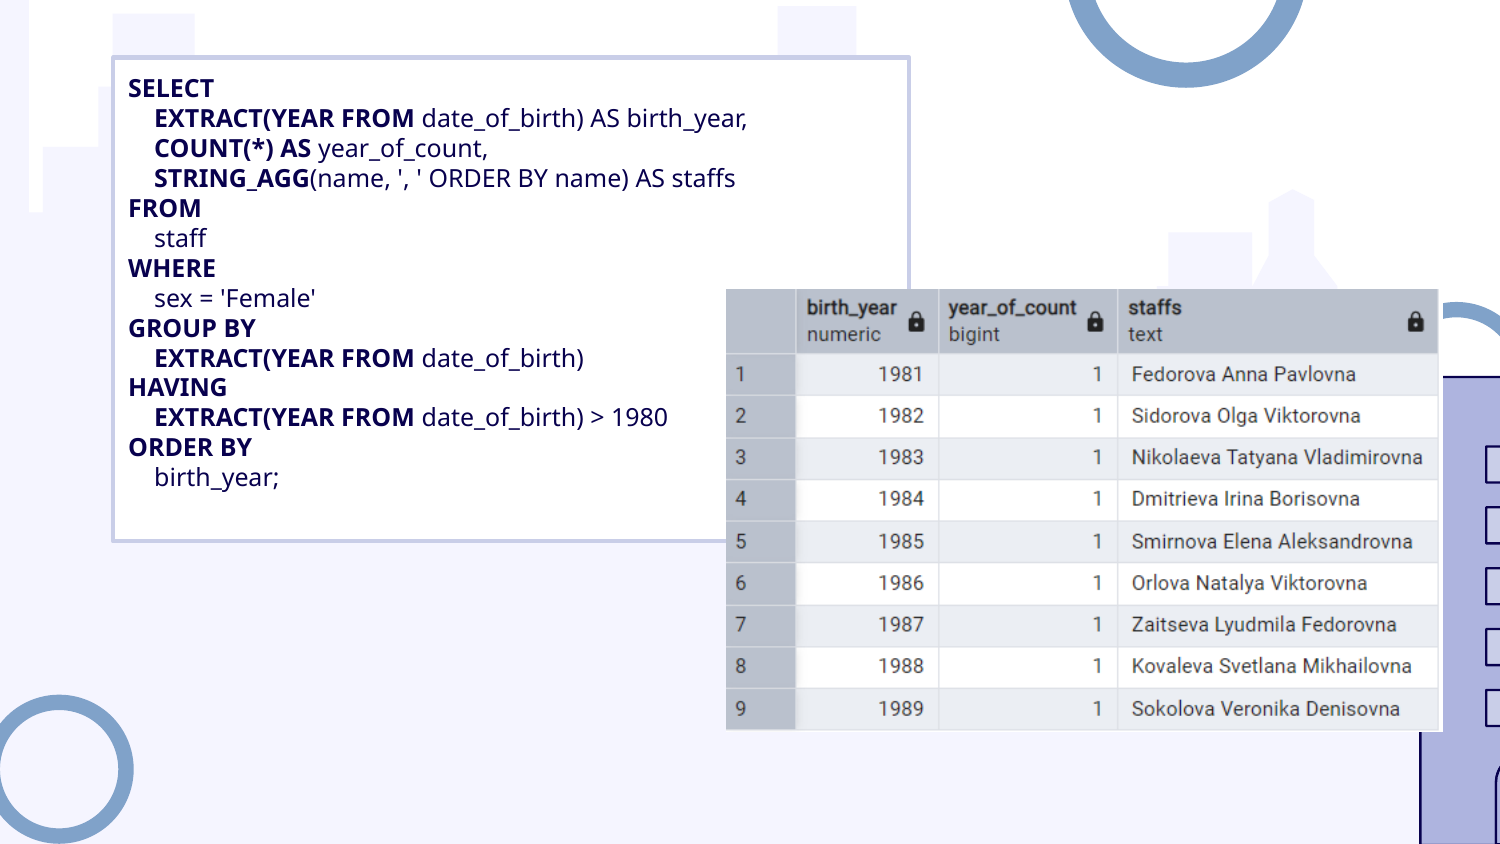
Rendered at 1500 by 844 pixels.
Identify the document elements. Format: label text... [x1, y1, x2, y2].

subtitle SELECT EXTRACT(YEAR FROM date_of_birth) AS birth_year, COUNT(*) AS year_of_count, STRING_AGG(name, ', ' ORDER BY name) AS staffs FROM staff WHERE sex = 'Female' GROUP BY EXTRACT(YEAR FROM date_of_birth) HAVING EXTRACT(YEAR FROM date_of_birth) > 1980 ORDER BY birth_year; [111, 55, 911, 543]
picture [726, 289, 1443, 732]
